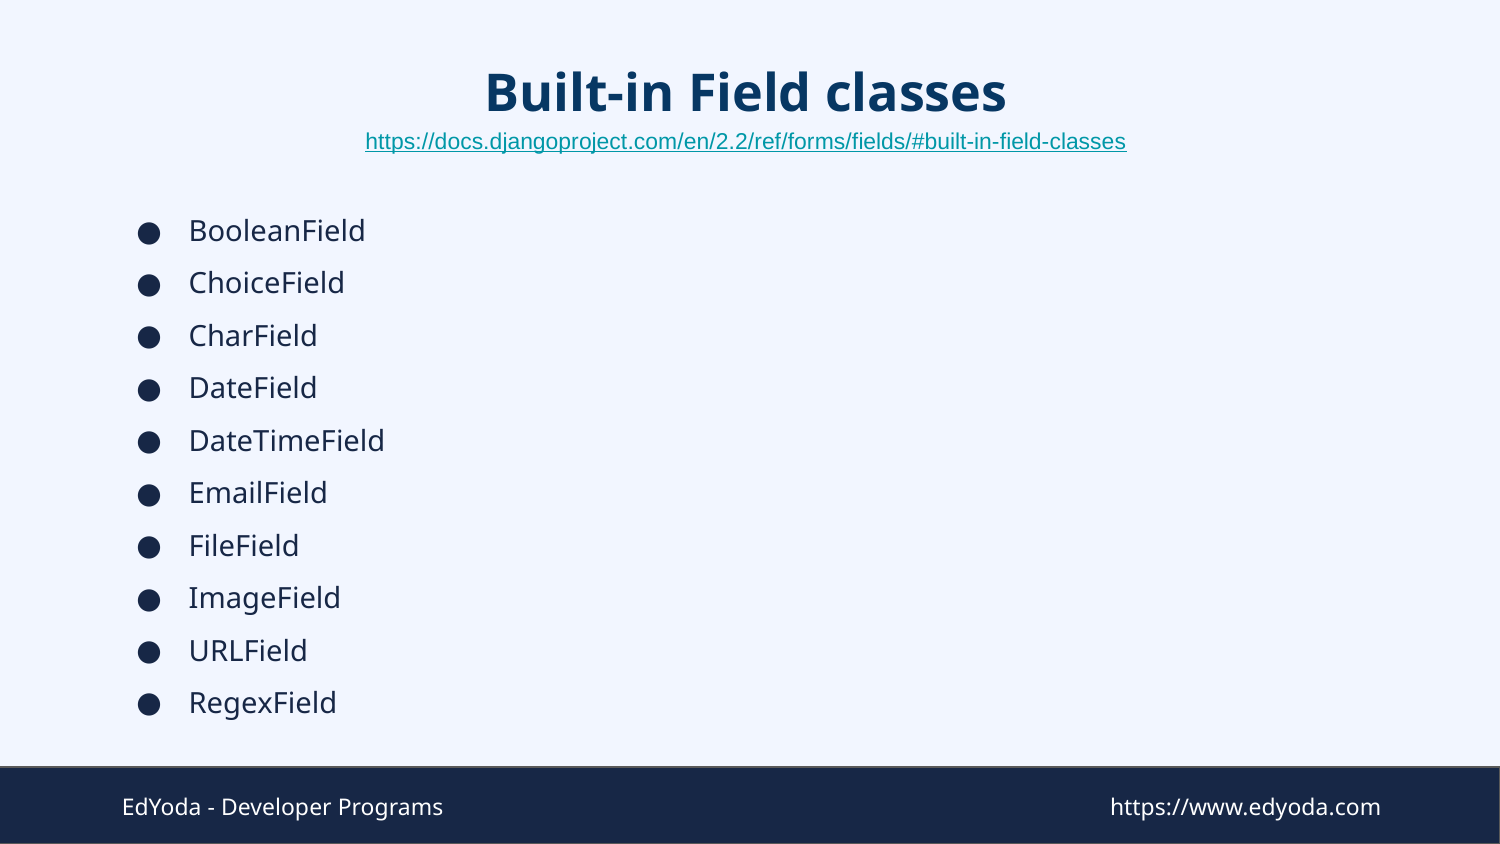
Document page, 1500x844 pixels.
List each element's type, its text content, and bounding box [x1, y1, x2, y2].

title Built-in Field classes https://docs.djangoproject.com/en/2.2/ref/forms/fields/#built-in-field-classes [29, 35, 1462, 148]
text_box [106, 776, 1398, 834]
text_box [0, 767, 1500, 844]
text_box BooleanField ChoiceField CharField DateField DateTimeField EmailField FileField ImageField URLField RegexField [98, 179, 1398, 720]
